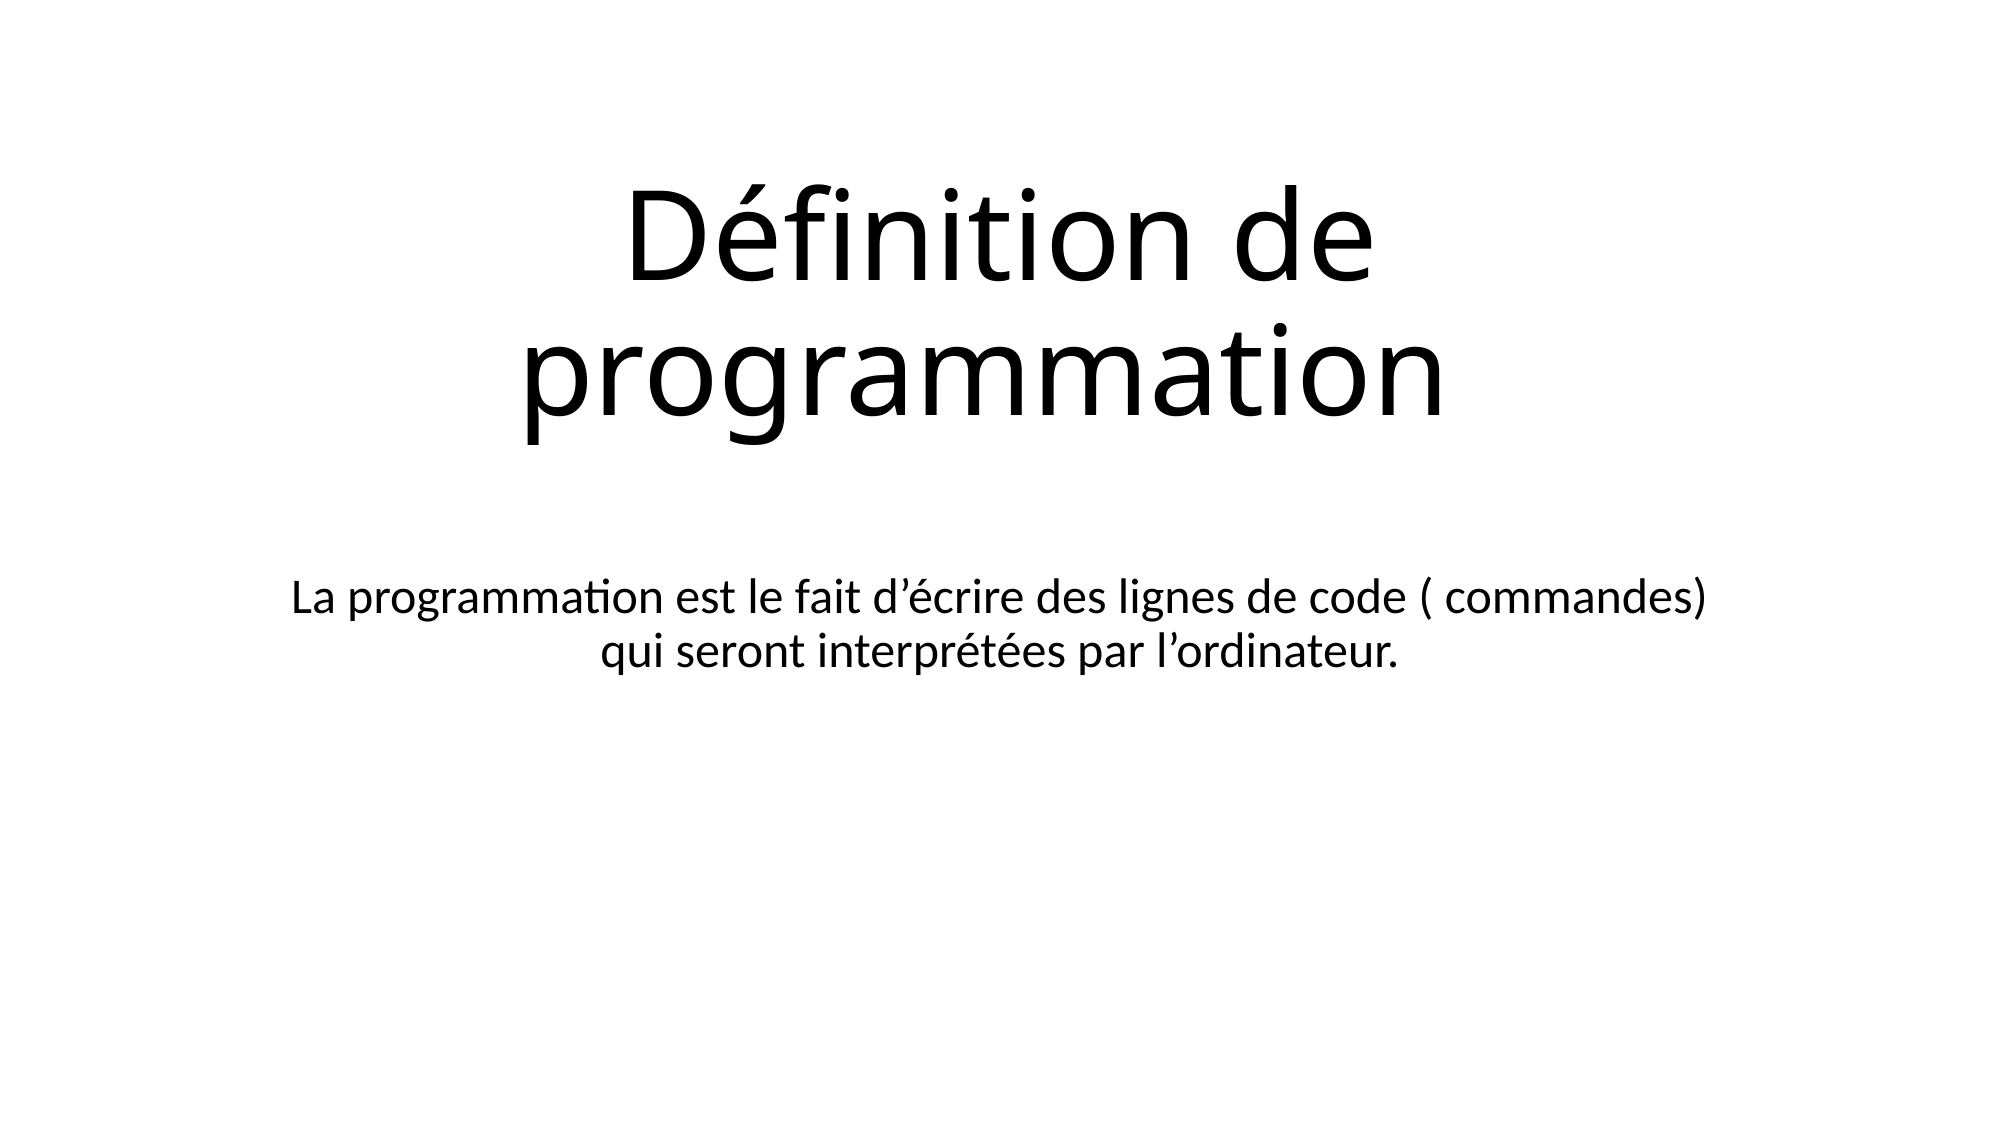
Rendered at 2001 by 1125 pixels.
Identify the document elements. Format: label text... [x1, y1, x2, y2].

subtitle La programmation est le fait d’écrire des lignes de code ( commandes) qui seront interprétées par l’ordinateur. [249, 562, 1750, 1011]
title Définition de programmation [249, 184, 1750, 450]
